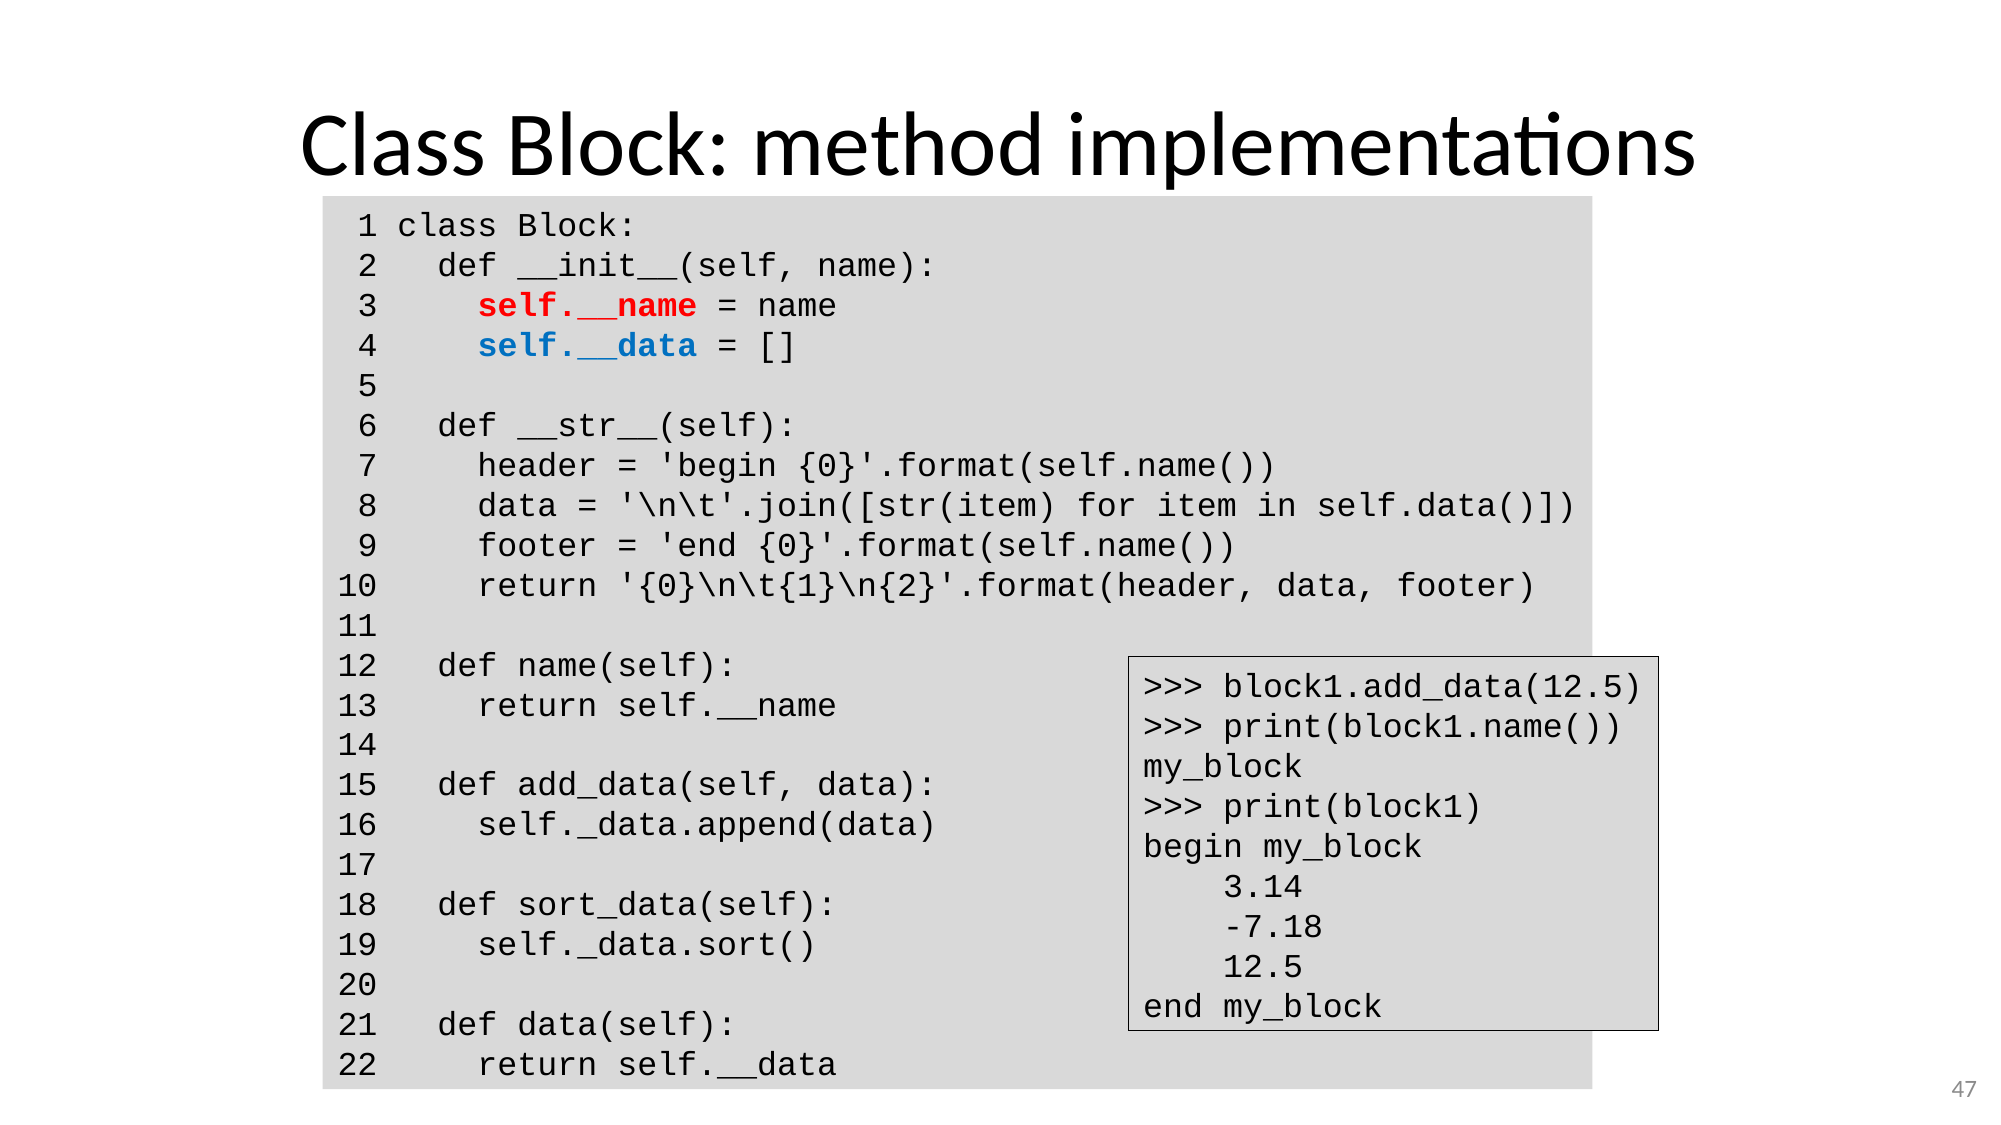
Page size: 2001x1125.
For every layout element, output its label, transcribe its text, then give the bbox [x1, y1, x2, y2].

slide_number 47 [1525, 1057, 1993, 1118]
text_box 1 class Block: 2 def __init__(self, name): 3 self.__name = name 4 self.__data = [] 5 6 def __str__(self): 7 header = 'begin {0}'.format(self.name()) 8 data = '\n\t'.join([str(item) for item in self.data()]) 9 footer = 'end {0}'.format(self.name()) 10 return '{0}\n\t{1}\n{2}'.format(header, data, footer) 11 12 def name(self): 13 return self.__name 14 15 def add_data(self, data): 16 self._data.append(data) 17 18 def sort_data(self): 19 self._data.sort() 20 21 def data(self): 22 return self.__data [322, 196, 1593, 1090]
title Class Block: method implementations [99, 45, 1900, 233]
text_box >>> block1.add_data(12.5) >>> print(block1.name()) my_block >>> print(block1) begin my_block 3.14 -7.18 12.5 end my_block [1128, 656, 1659, 1031]
